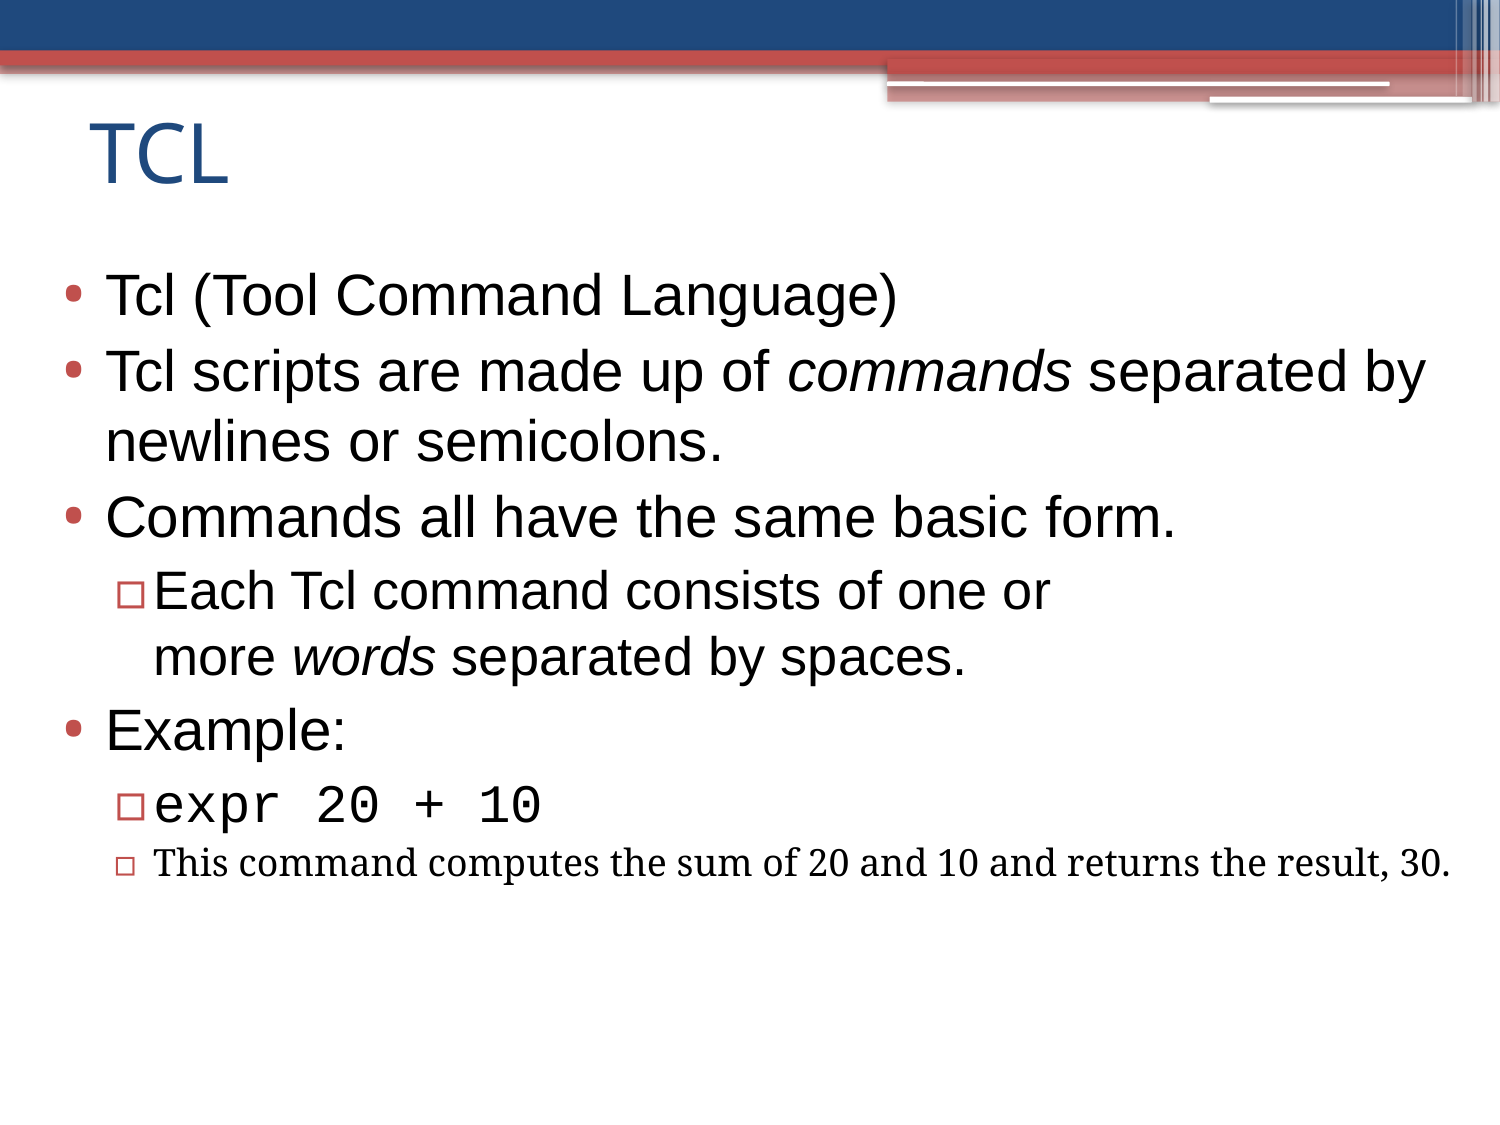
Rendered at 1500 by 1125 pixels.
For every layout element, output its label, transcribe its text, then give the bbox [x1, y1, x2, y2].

title TCL [75, 62, 1425, 238]
list Tcl (Tool Command Language) Tcl scripts are made up of commands separated by newlines or semicolons. Commands all have the same basic form. Each Tcl command consists of one or more words separated by spaces. Example: expr 20 + 10 This command computes the sum of 20 and 10 and returns the result, 30. [30, 249, 1491, 1088]
